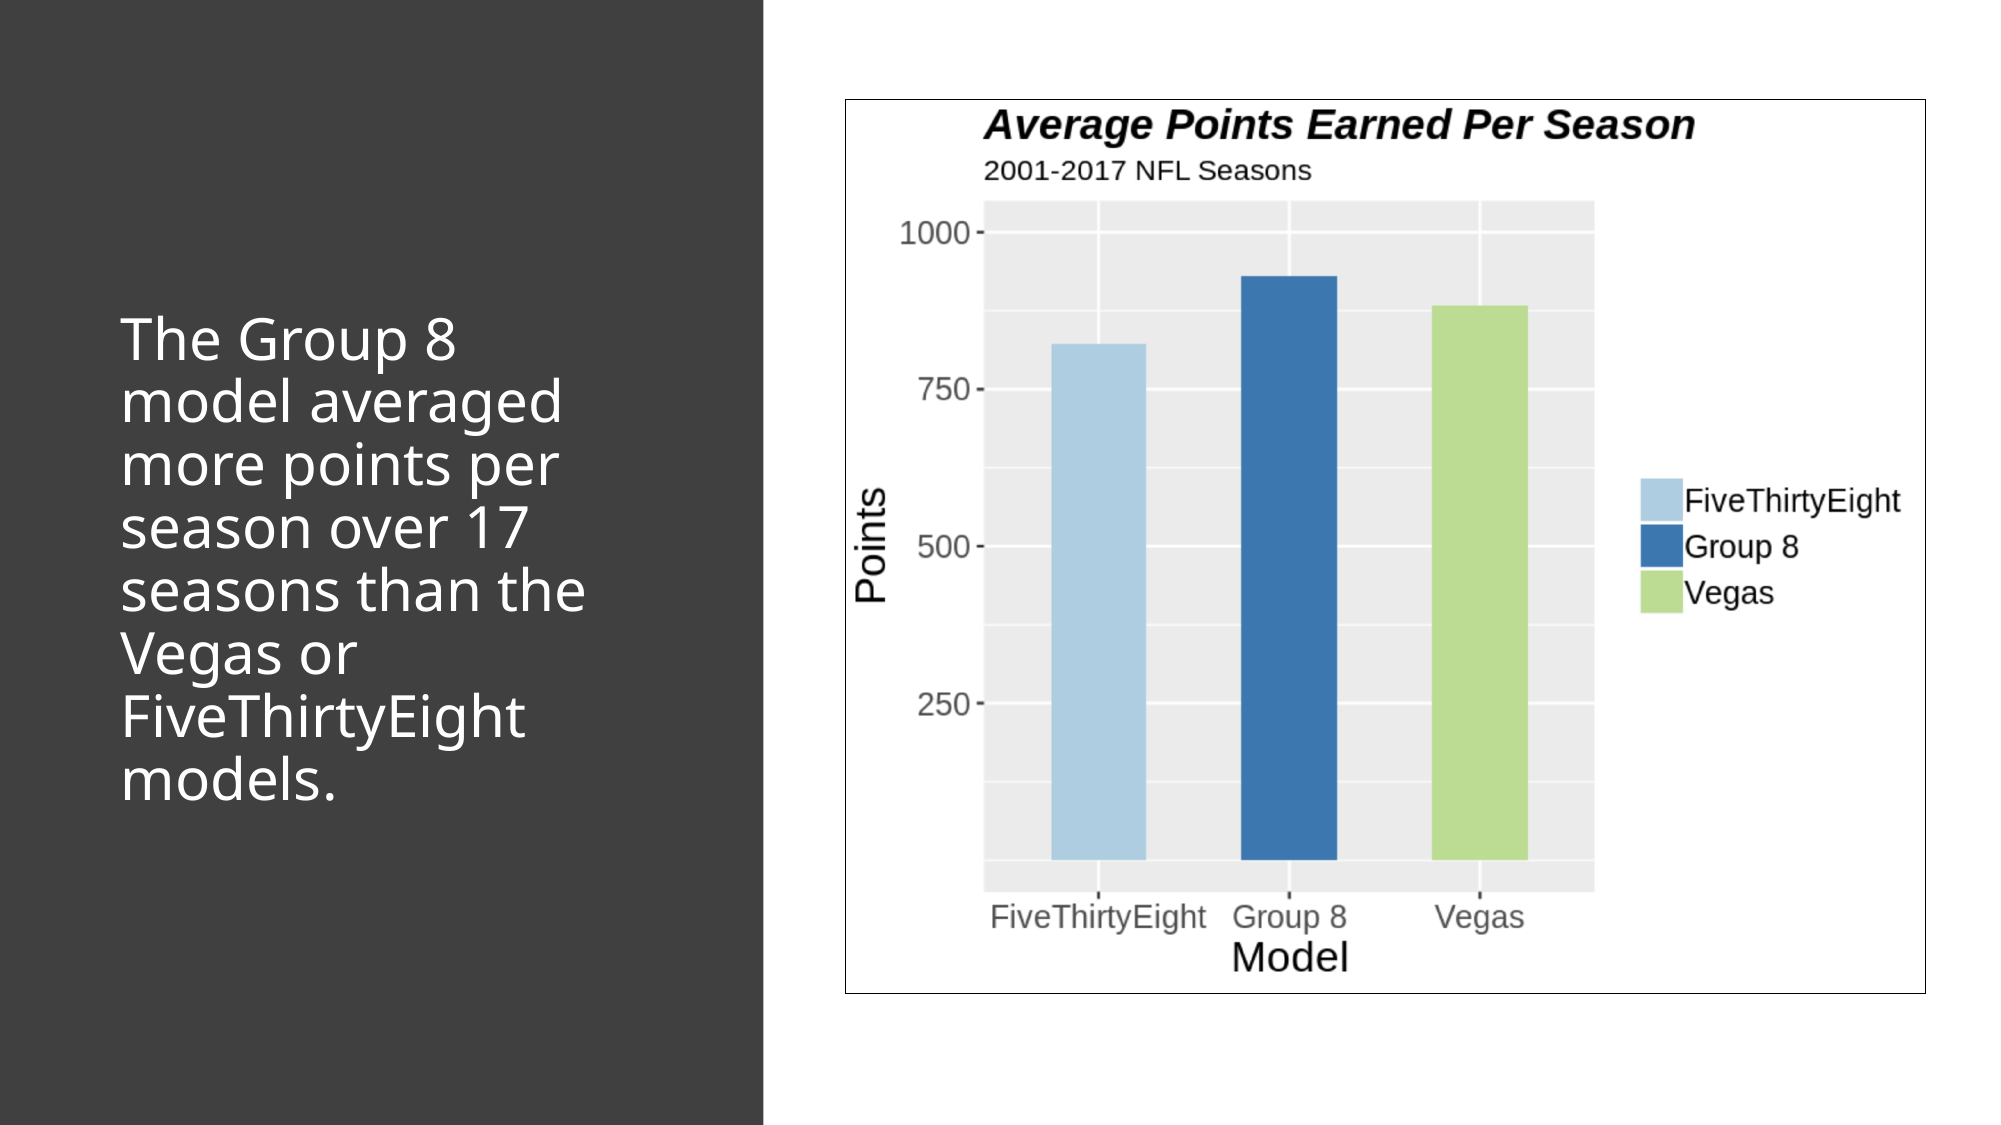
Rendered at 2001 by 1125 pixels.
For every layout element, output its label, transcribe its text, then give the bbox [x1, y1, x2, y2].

list The Group 8 model averaged more points per season over 17 seasons than the Vegas or FiveThirtyEight models. [105, 302, 658, 863]
picture [845, 99, 1926, 993]
text_box [0, 0, 764, 1125]
